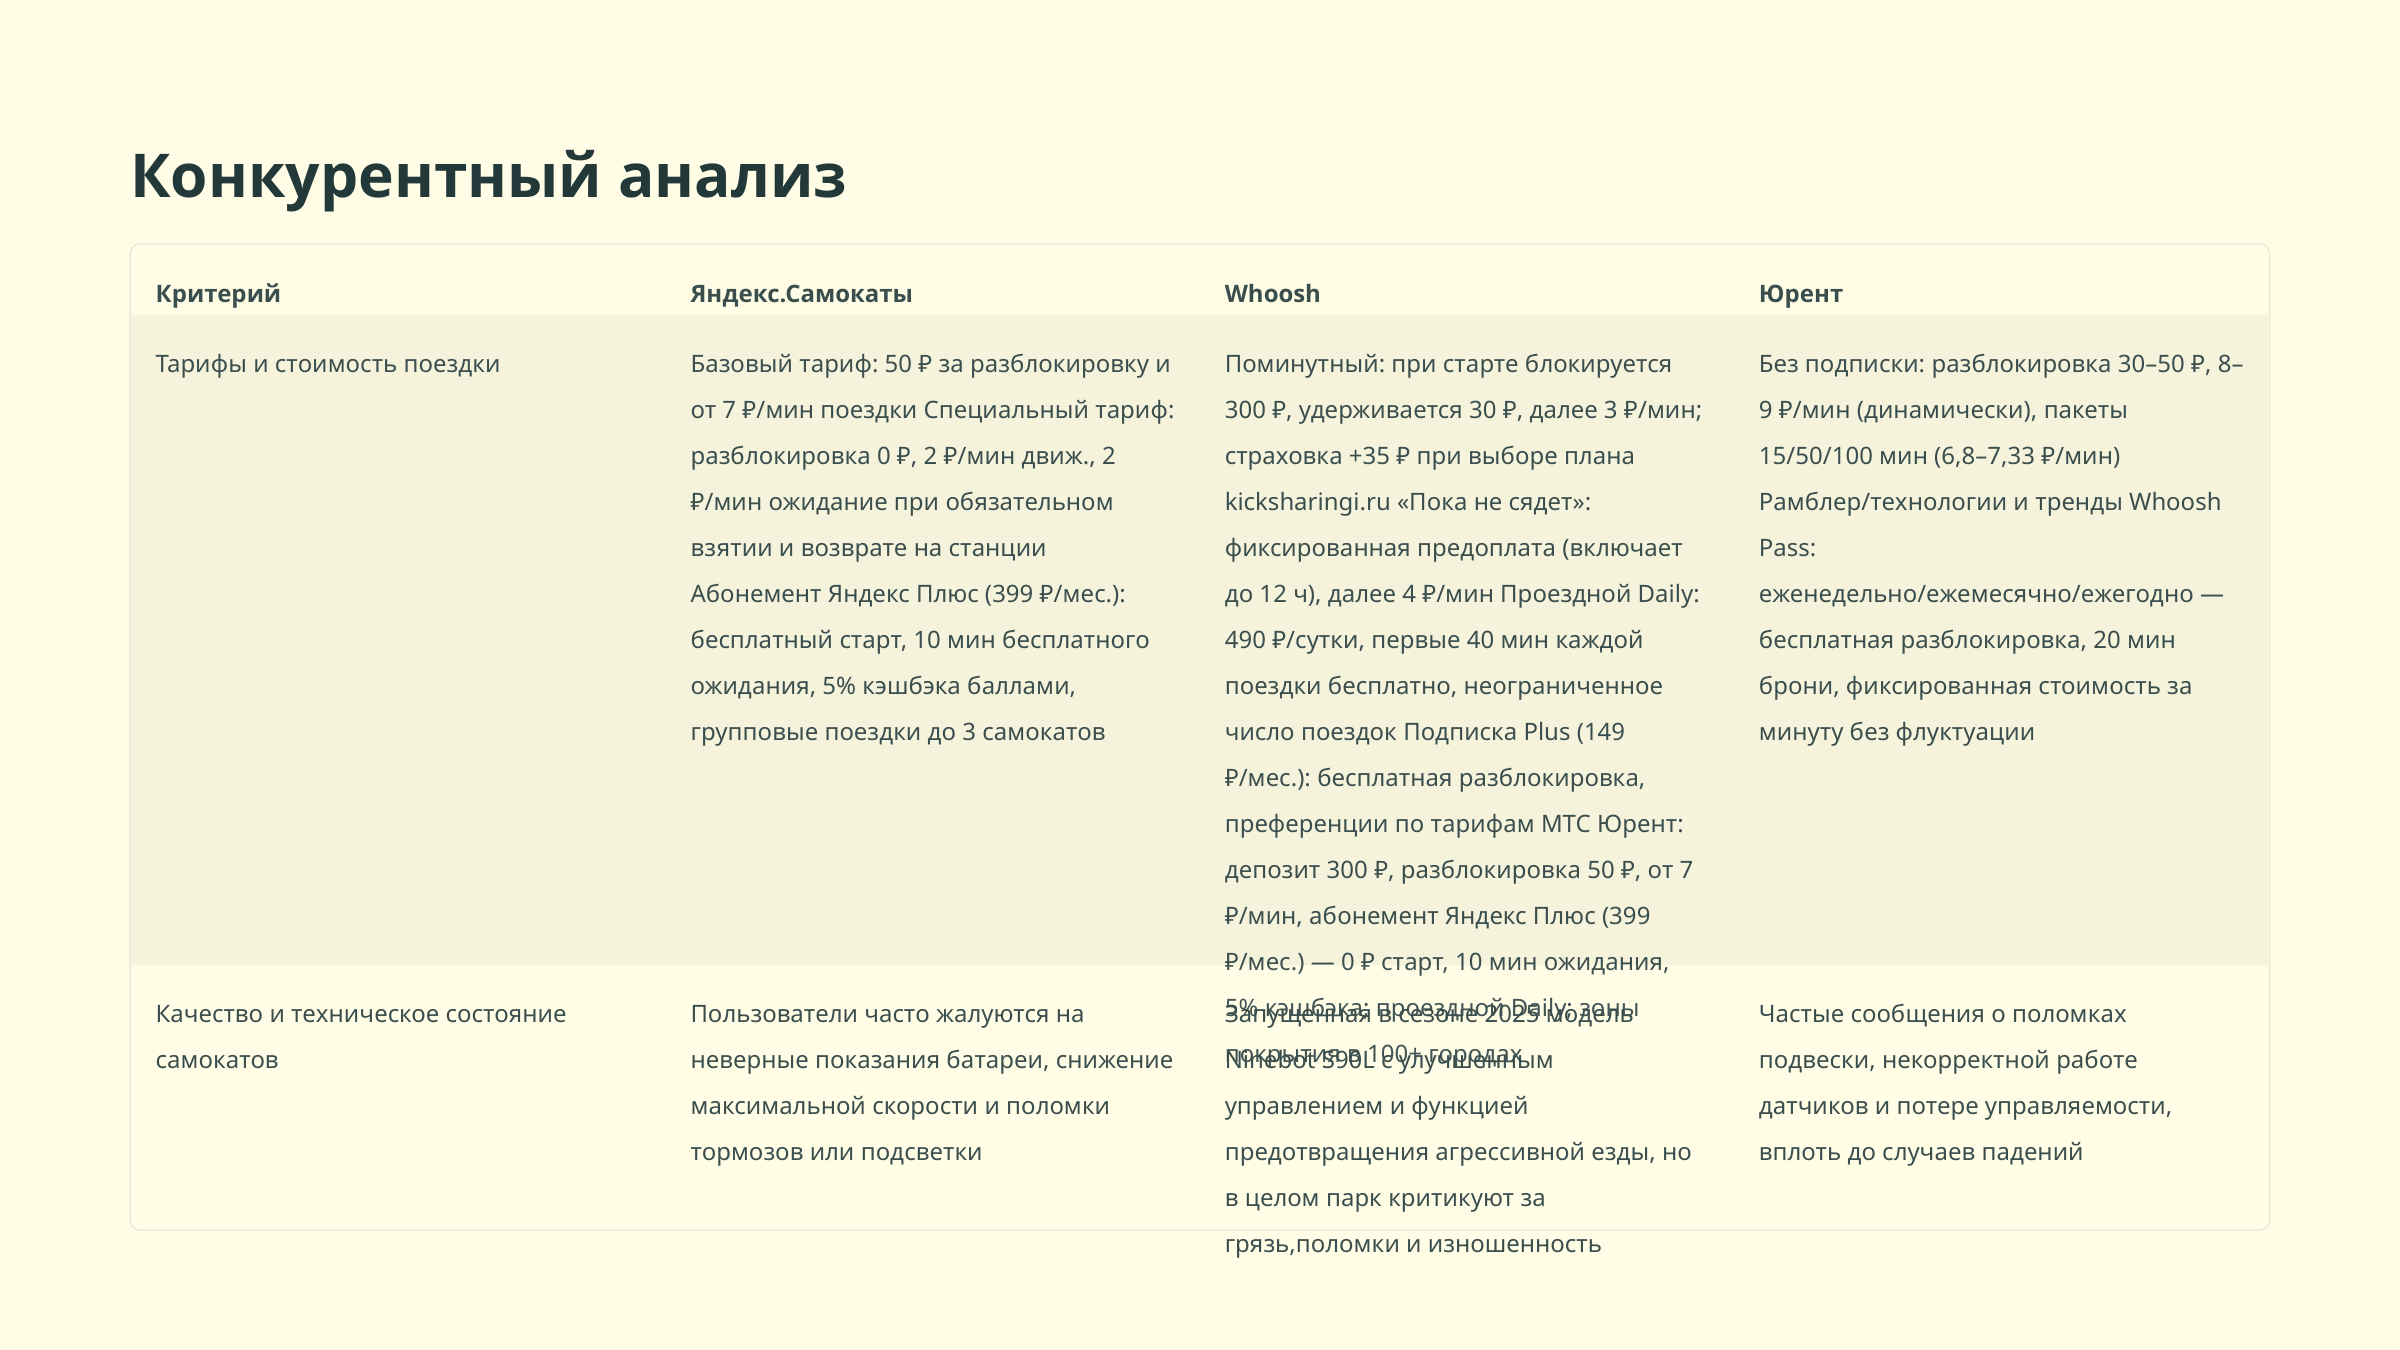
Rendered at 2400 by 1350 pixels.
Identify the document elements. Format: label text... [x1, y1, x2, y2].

text_box Яндекс.Самокаты [690, 260, 1176, 300]
text_box Критерий [155, 260, 641, 300]
text_box Поминутный: при старте блокируется 300 ₽, удерживается 30 ₽, далее 3 ₽/мин; страховка +35 ₽ при выборе плана kicksharingi.ru «Пока не сядет»: фиксированная предоплата (включает до 12 ч), далее 4 ₽/мин Проездной Daily: 490 ₽/сутки, первые 40 мин каждой поездки бесплатно, неограниченное число поездок Подписка Plus (149 ₽/мес.): бесплатная разблокировка, преференции по тарифам МТС Юрент: депозит 300 ₽, разблокировка 50 ₽, от 7 ₽/мин, абонемент Яндекс Плюс (399 ₽/мес.) — 0 ₽ старт, 10 мин ожидания, 5% кэшбэка; проездной Daily; зоны покрытия в 100+ городах [1224, 330, 1710, 950]
text_box [131, 965, 2269, 1229]
text_box Запущенная в сезоне 2025 модель Ninebot S90L с улучшенным управлением и функцией предотвращения агрессивной езды, но в целом парк критикуют за грязь,поломки и изношенность [1224, 981, 1710, 1214]
text_box [131, 315, 2269, 965]
text_box Частые сообщения о поломках подвески, некорректной работе датчиков и потере управляемости, вплоть до случаев падений [1759, 981, 2245, 1136]
text_box Качество и техническое состояние самокатов [155, 981, 641, 1059]
text_box Пользователи часто жалуются на неверные показания батареи, снижение максимальной скорости и поломки тормозов или подсветки [690, 981, 1176, 1136]
text_box Тарифы и стоимость поездки [155, 330, 641, 370]
text_box Юрент [1759, 260, 2245, 300]
text_box Whoosh [1224, 260, 1710, 300]
text_box Базовый тариф: 50 ₽ за разблокировку и от 7 ₽/мин поездки Специальный тариф: разблокировка 0 ₽, 2 ₽/мин движ., 2 ₽/мин ожидание при обязательном взятии и возврате на станции Абонемент Яндекс Плюс (399 ₽/мес.): бесплатный старт, 10 мин бесплатного ожидания, 5% кэшбэка баллами, групповые поездки до 3 самокатов [690, 330, 1176, 679]
text_box Без подписки: разблокировка 30–50 ₽, 8–9 ₽/мин (динамически), пакеты 15/50/100 мин (6,8–7,33 ₽/мин) Рамблер/технологии и тренды Whoosh Pass: еженедельно/ежемесячно/ежегодно — бесплатная разблокировка, 20 мин брони, фиксированная стоимость за минуту без флуктуации [1759, 330, 2245, 641]
text_box [131, 244, 2269, 315]
text_box Конкурентный анализ [130, 119, 1452, 196]
